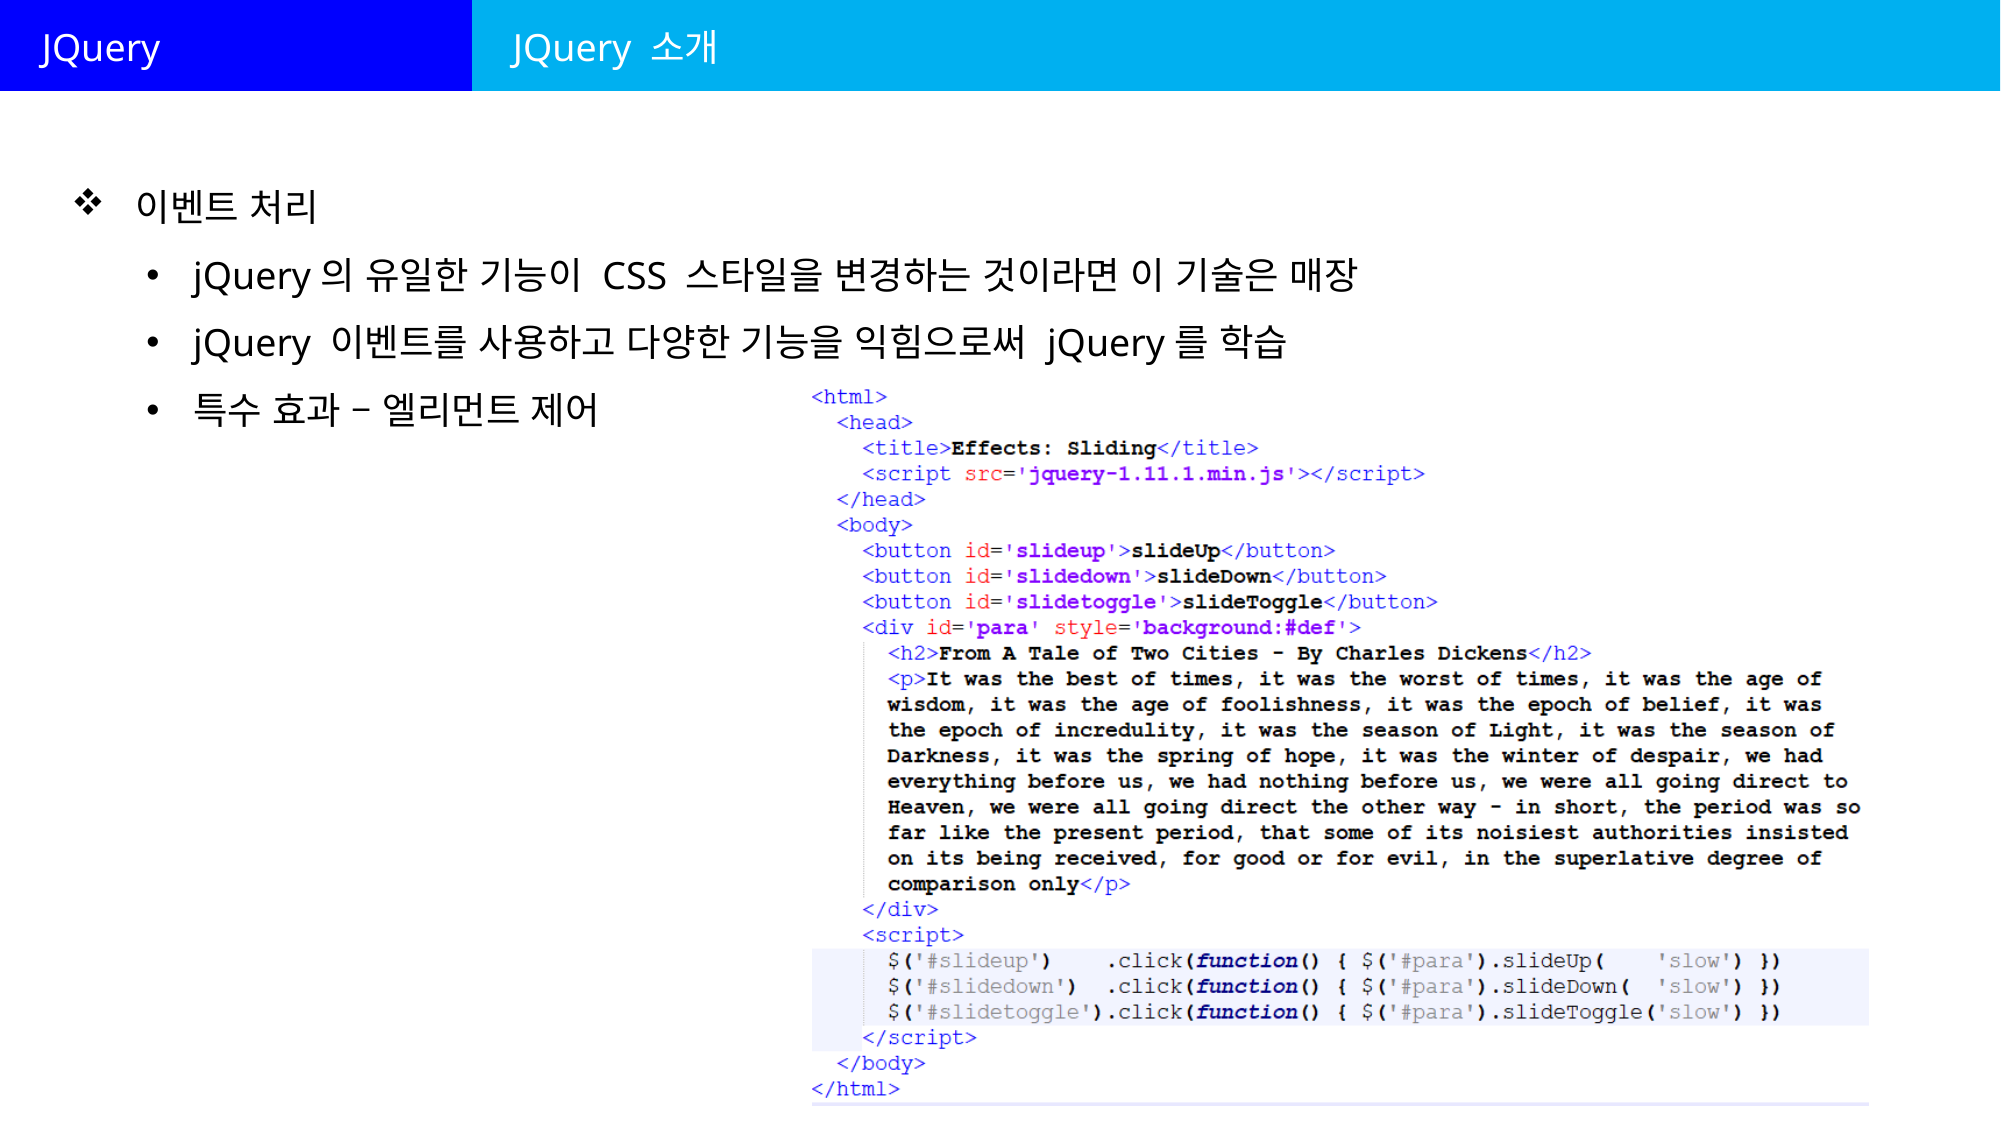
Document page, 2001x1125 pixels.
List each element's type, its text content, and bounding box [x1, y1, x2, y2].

picture [812, 386, 1869, 1106]
text_box JQuery 소개 [498, 16, 735, 77]
text_box JQuery [27, 16, 176, 77]
text_box 이벤트 처리 jQuery의 유일한 기능이 CSS 스타일을 변경하는 것이라면 이 기술은 매장 jQuery 이벤트를 사용하고 다양한 기능을 익힘으로써 jQuery를 학습 특수 효과 – 엘리먼트 제어 [56, 154, 1978, 440]
